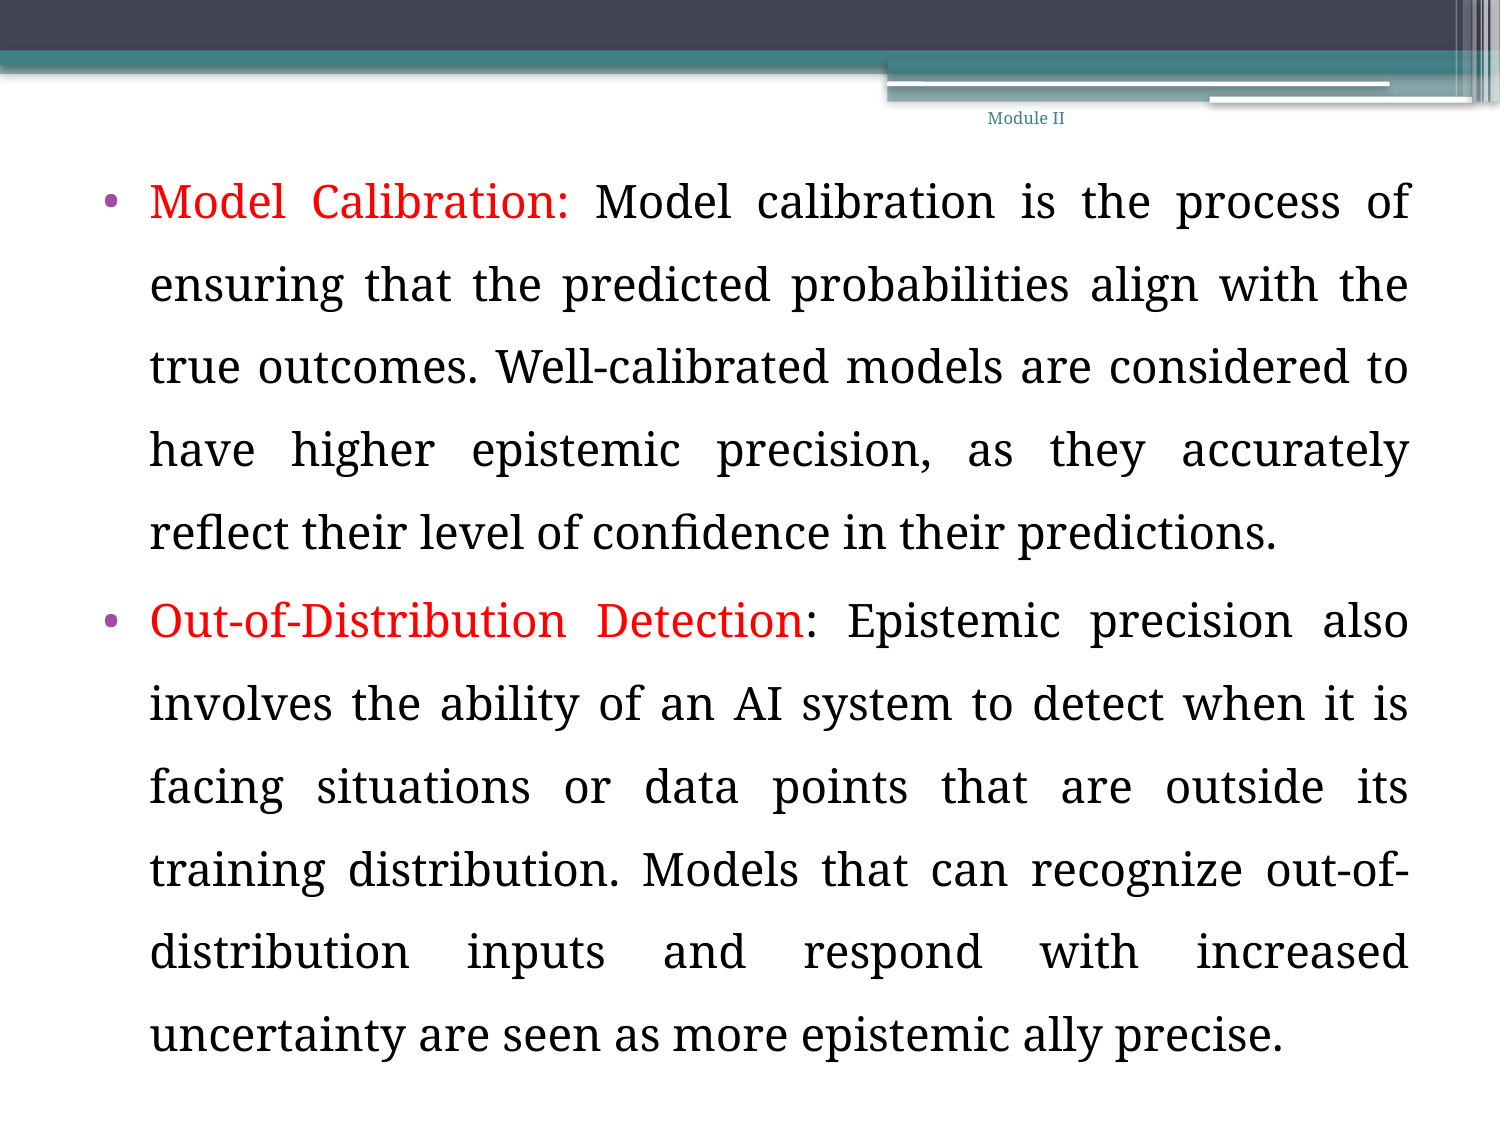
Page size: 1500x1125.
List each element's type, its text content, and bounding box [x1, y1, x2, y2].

footer Module II [862, 100, 1080, 176]
list Model Calibration: Model calibration is the process of ensuring that the predicted probabilities align with the true outcomes. Well-calibrated models are considered to have higher epistemic precision, as they accurately reflect their level of confidence in their predictions. Out-of-Distribution Detection: Epistemic precision also involves the ability of an AI system to detect when it is facing situations or data points that are outside its training distribution. Models that can recognize out-of-distribution inputs and respond with increased uncertainty are seen as more epistemic ally precise. [75, 137, 1425, 1079]
